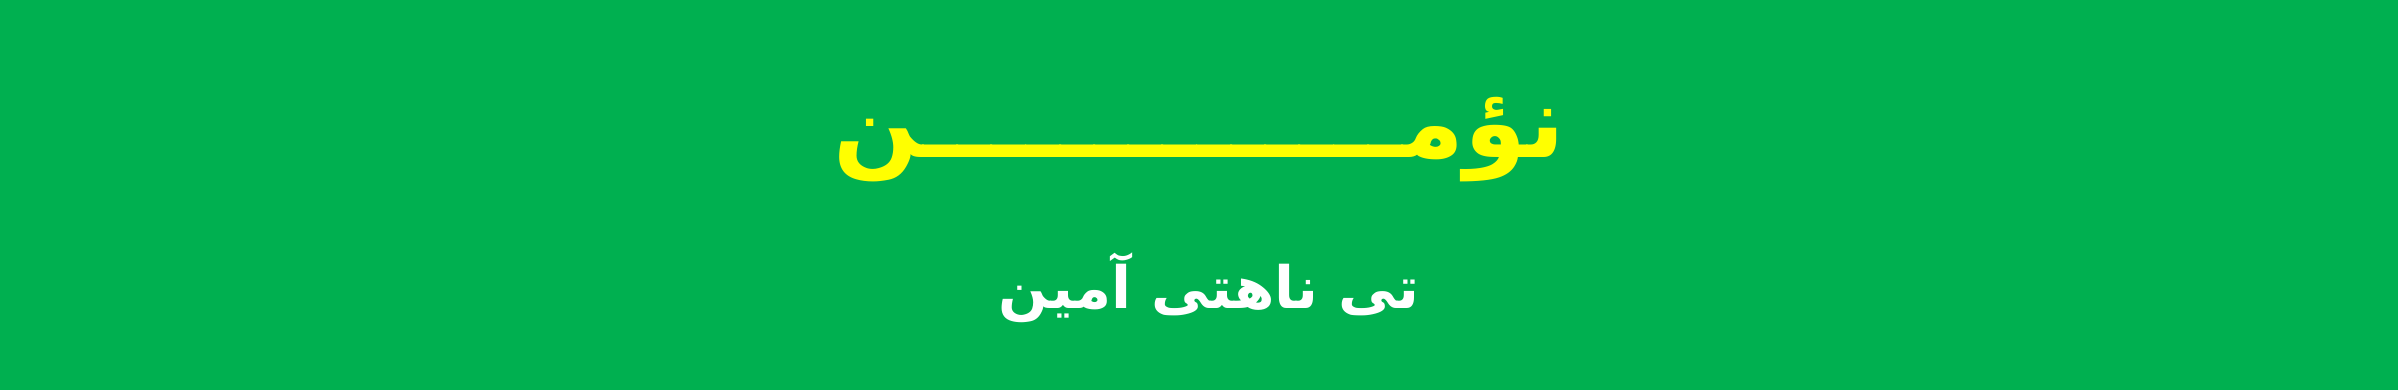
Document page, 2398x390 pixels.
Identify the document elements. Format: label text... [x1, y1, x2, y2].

list نؤمــــــــــــــن [0, 0, 2398, 250]
list تى ناهتى آمين [0, 250, 2398, 390]
